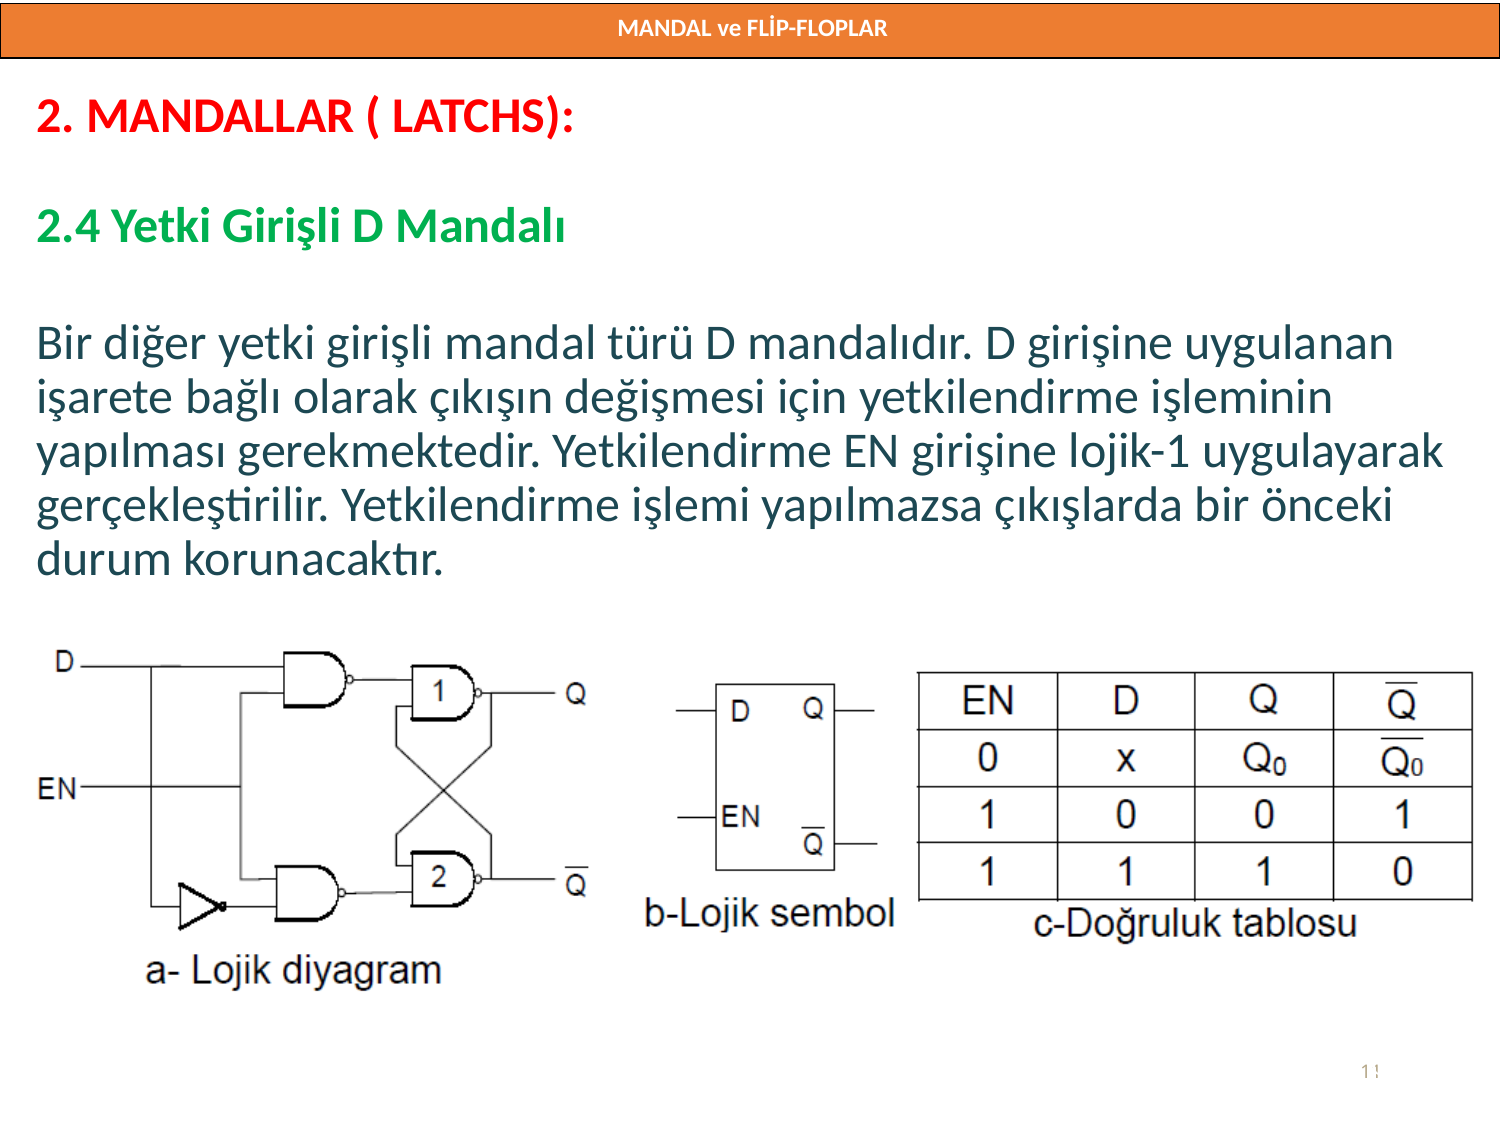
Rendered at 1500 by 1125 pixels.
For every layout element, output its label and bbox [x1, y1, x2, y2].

text_box [0, 3, 1500, 1111]
